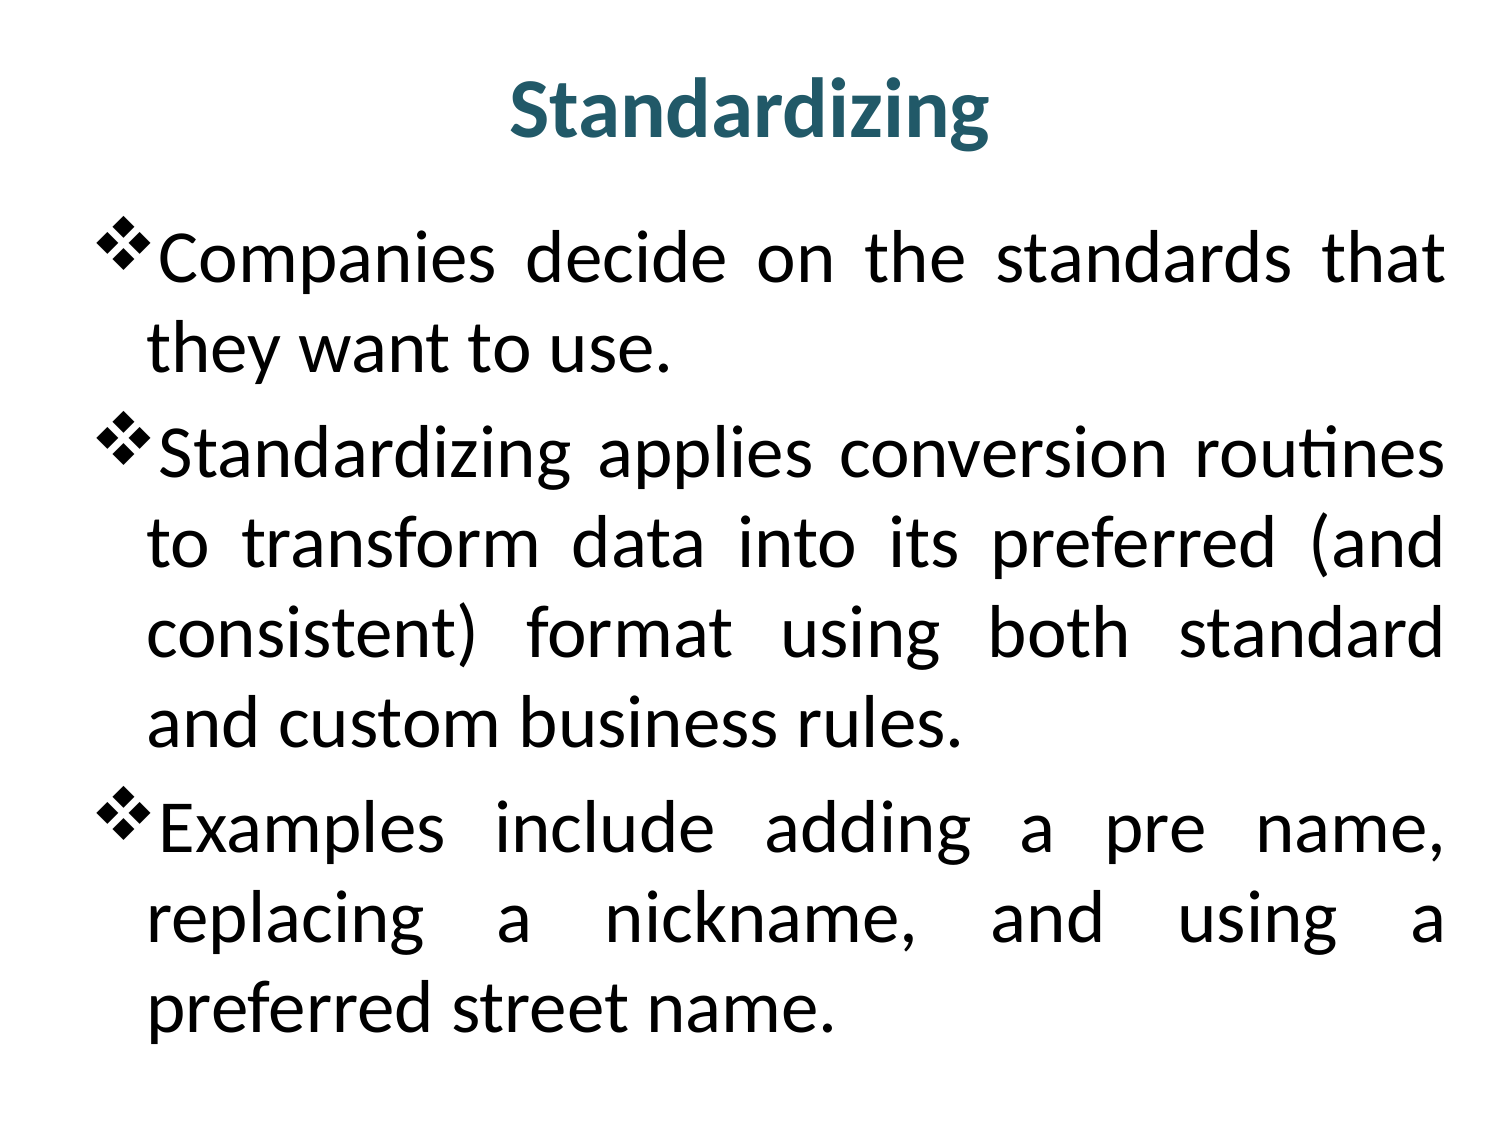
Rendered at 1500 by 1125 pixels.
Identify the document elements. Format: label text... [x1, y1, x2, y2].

list Companies decide on the standards that they want to use. Standardizing applies conversion routines to transform data into its preferred (and consistent) format using both standard and custom business rules. Examples include adding a pre name, replacing a nickname, and using a preferred street name. [75, 200, 1463, 1075]
title Standardizing [75, 45, 1425, 163]
